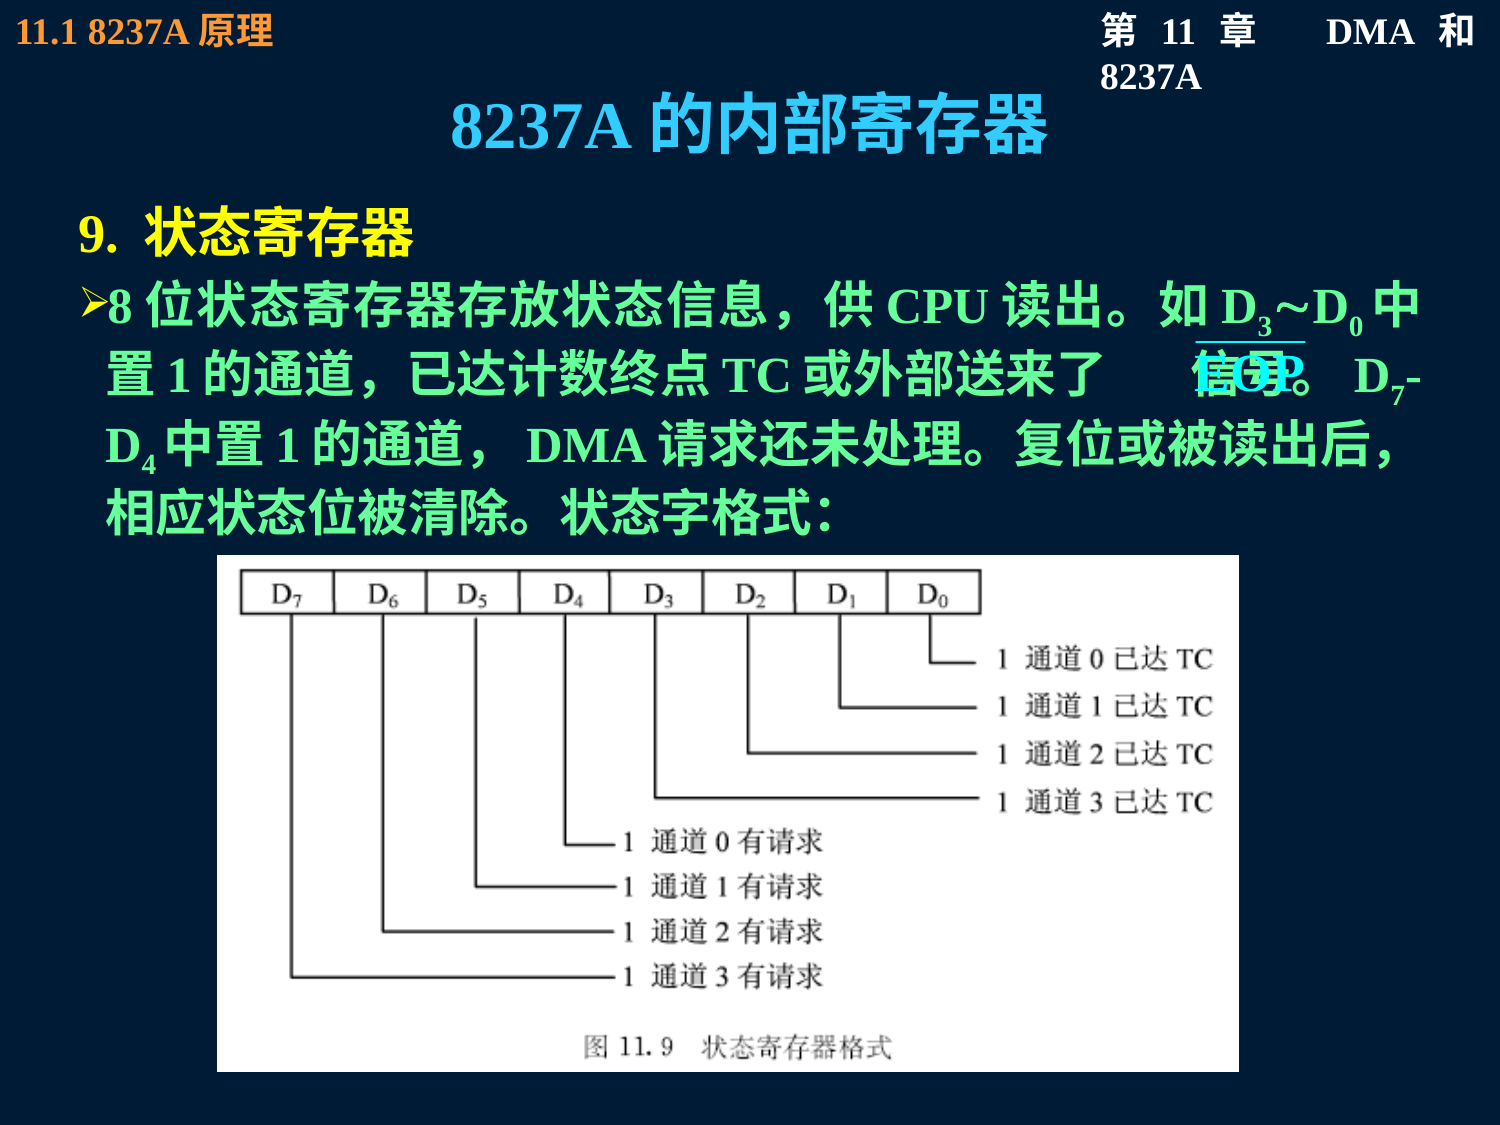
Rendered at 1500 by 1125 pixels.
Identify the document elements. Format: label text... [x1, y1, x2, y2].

list 9. 状态寄存器 8位状态寄存器存放状态信息，供CPU读出。如D3D0中置1的通道，已达计数终点TC或外部送来了 信号。D7-D4中置1的通道，DMA请求还未处理。复位或被读出后，相应状态位被清除。状态字格式： [63, 190, 1437, 556]
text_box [1187, 328, 1318, 406]
title 8237A的内部寄存器 [75, 45, 1425, 190]
picture [217, 554, 1239, 1073]
